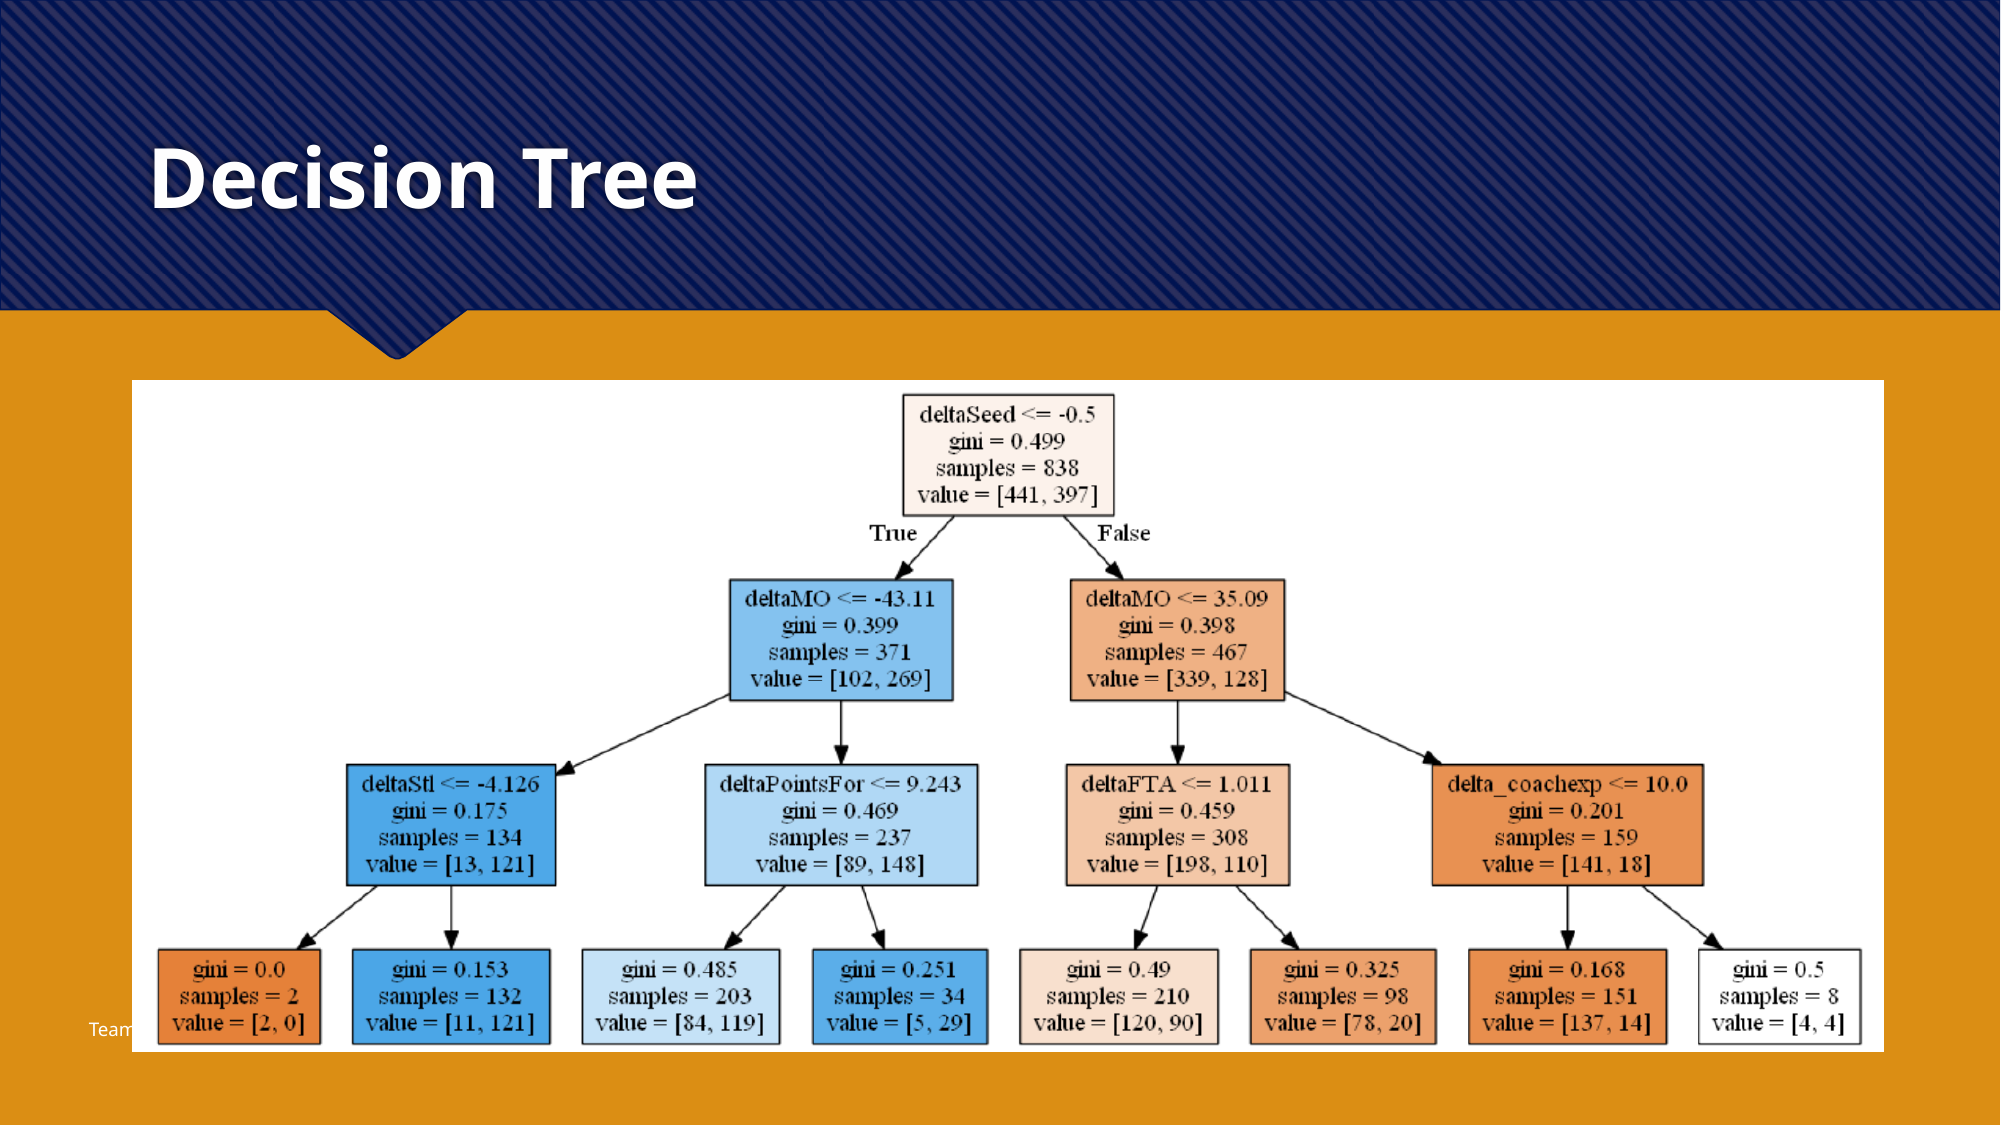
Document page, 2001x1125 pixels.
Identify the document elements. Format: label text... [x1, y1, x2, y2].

footer Team 14 [74, 991, 132, 1051]
picture [132, 379, 1884, 1052]
title Decision Tree [132, 73, 1868, 233]
